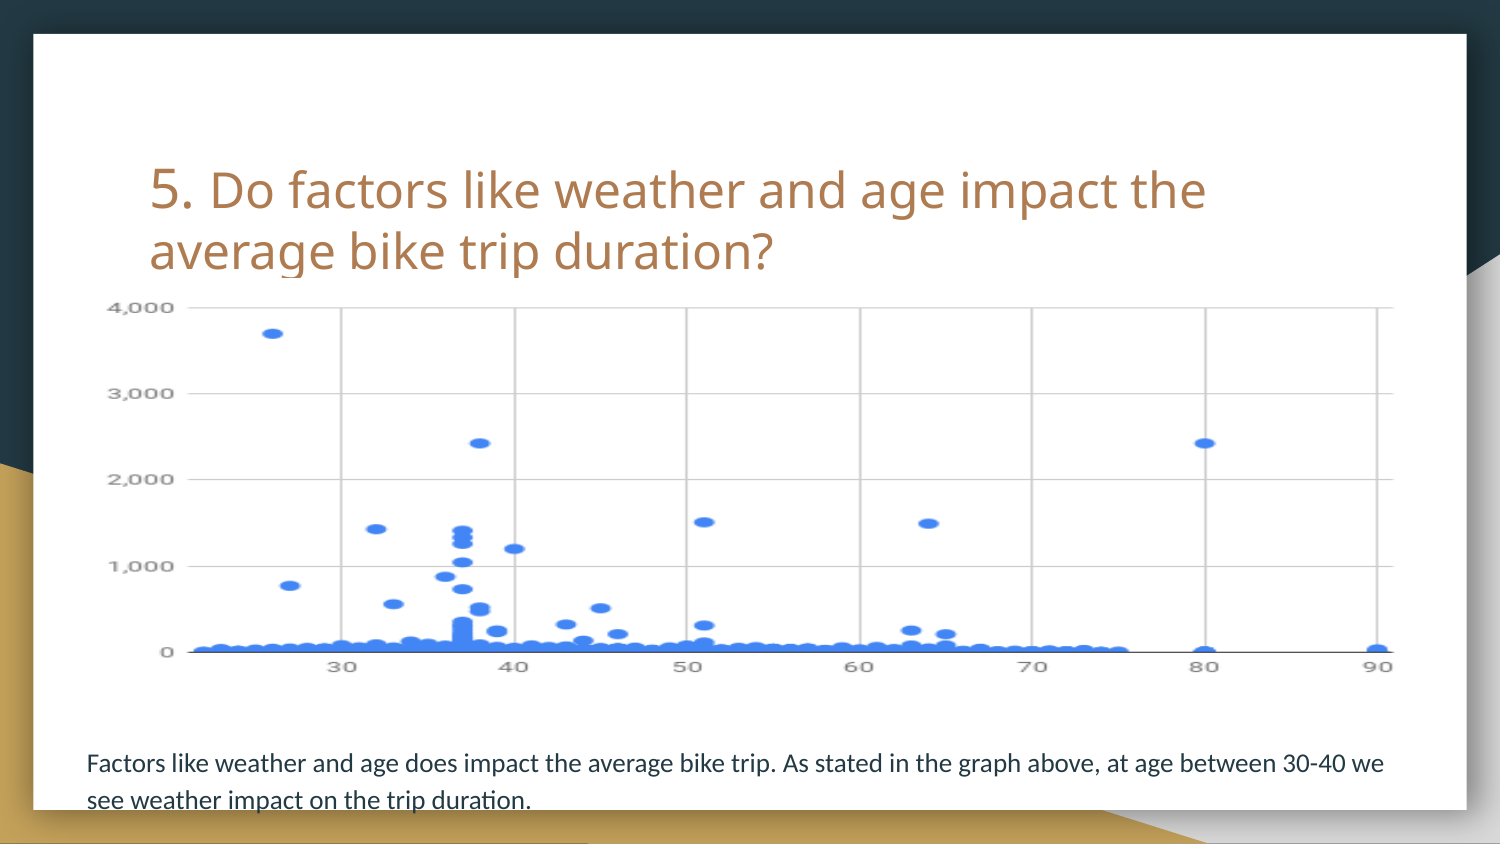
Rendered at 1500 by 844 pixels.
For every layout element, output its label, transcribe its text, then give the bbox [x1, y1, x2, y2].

list Factors like weather and age does impact the average bike trip. As stated in the graph above, at age between 30-40 we see weather impact on the trip duration. [71, 705, 1429, 844]
title 5. Do factors like weather and age impact the average bike trip duration? [134, 138, 1366, 276]
picture [64, 277, 1436, 697]
